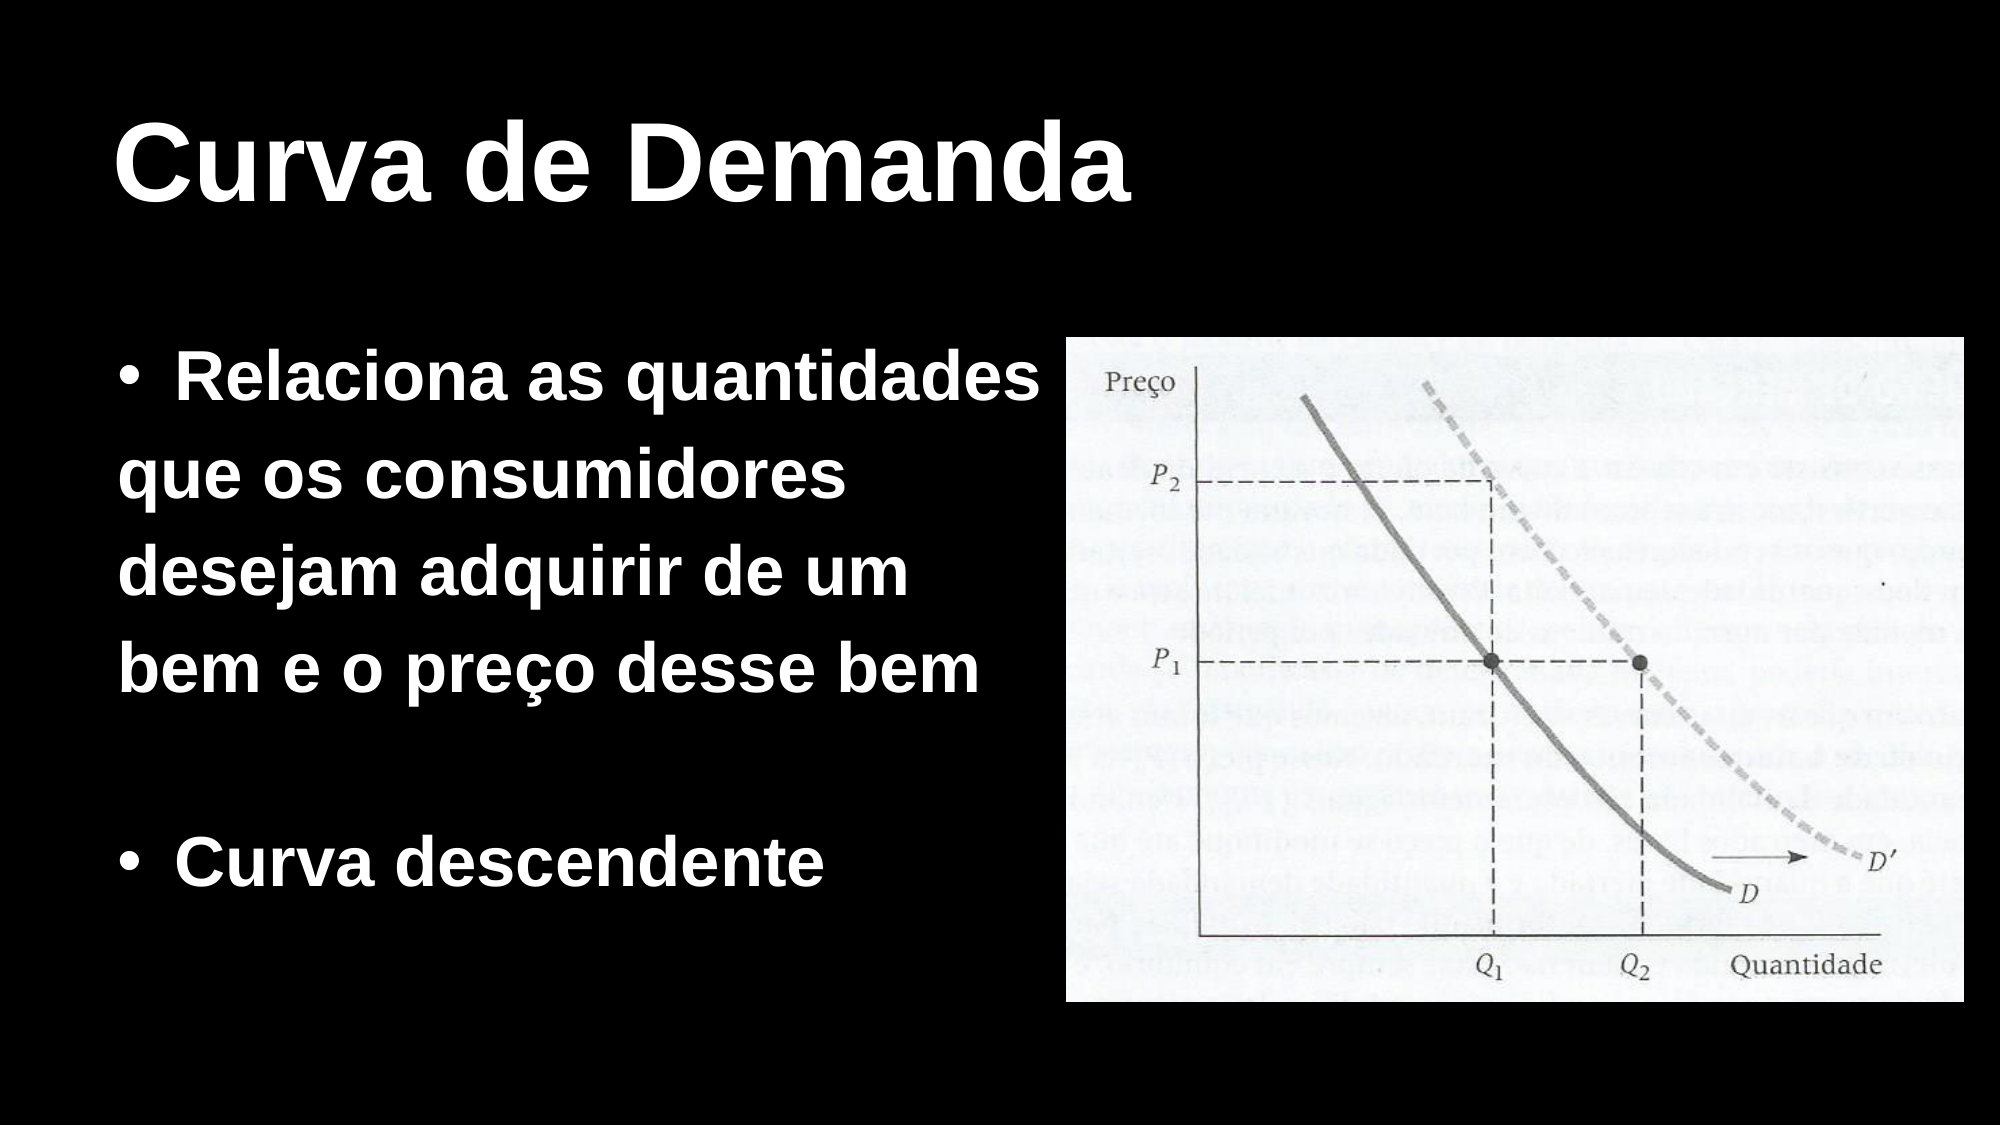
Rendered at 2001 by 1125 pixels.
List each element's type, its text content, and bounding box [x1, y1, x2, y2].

picture [1066, 337, 1964, 1002]
list Relaciona as quantidades que os consumidores desejam adquirir de um bem e o preço desse bem Curva descendente [105, 334, 1952, 1005]
title Curva de Demanda [101, 56, 1840, 274]
